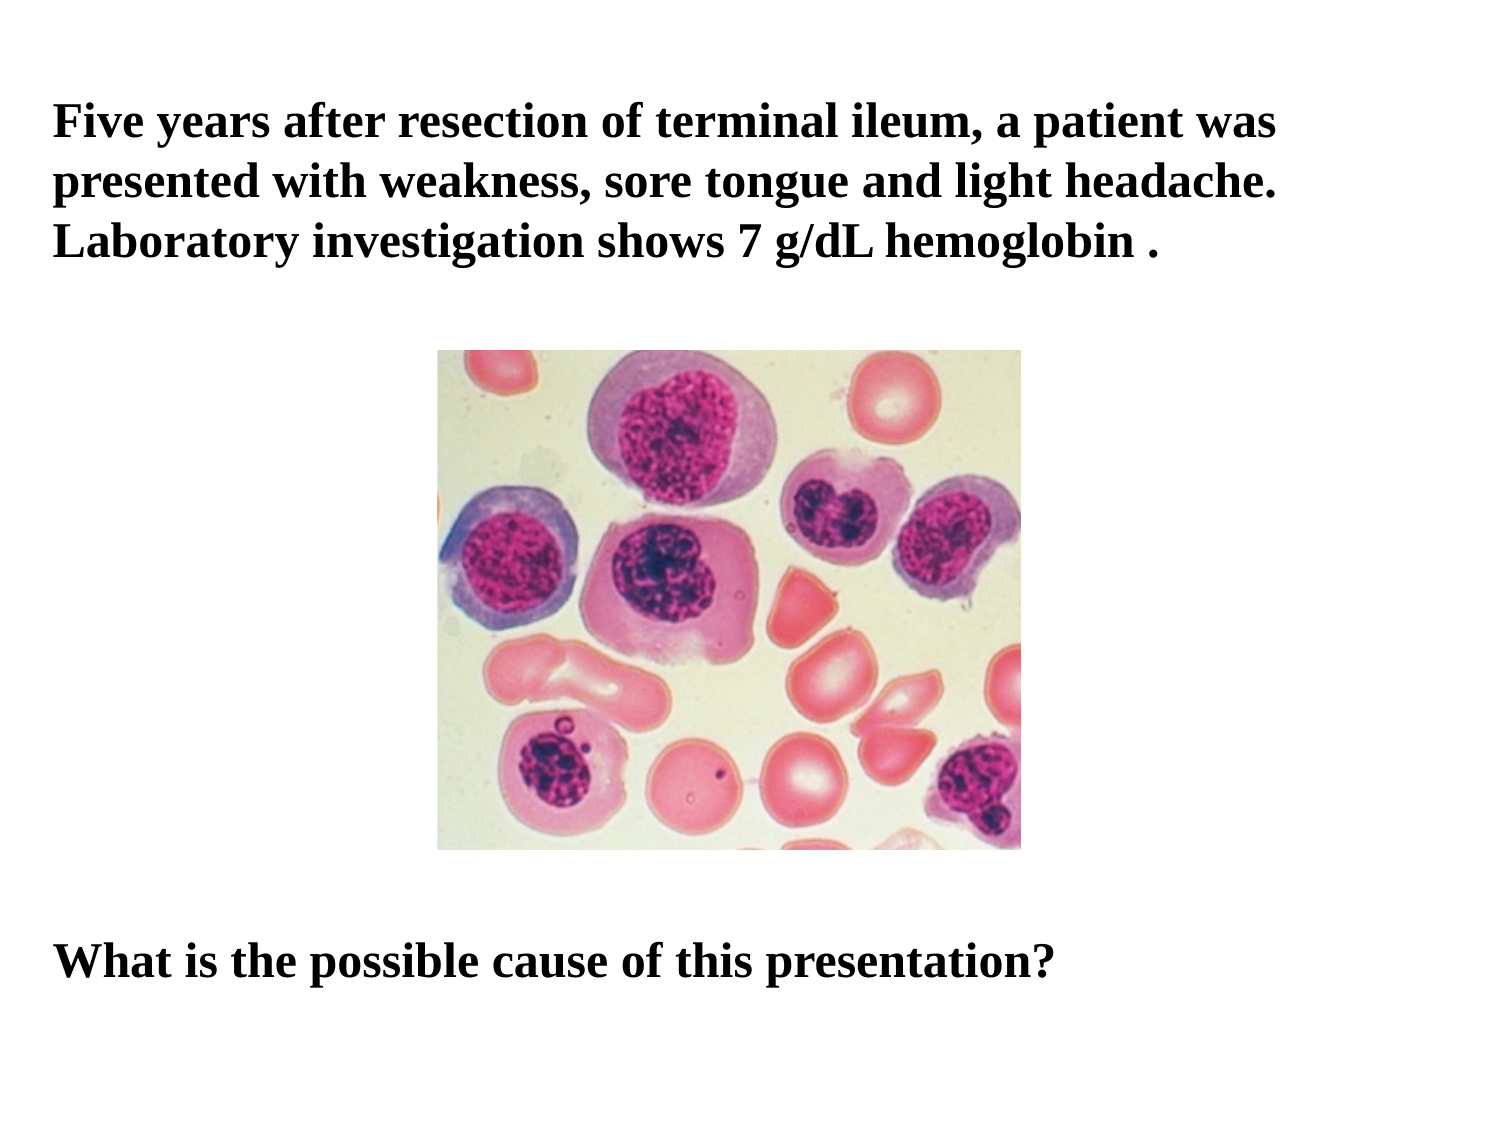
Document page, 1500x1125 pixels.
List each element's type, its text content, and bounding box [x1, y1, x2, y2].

text_box Five years after resection of terminal ileum, a patient was presented with weakness, sore tongue and light headache. Laboratory investigation shows 7 g/dL hemoglobin . What is the possible cause of this presentation? [37, 79, 1463, 995]
picture [437, 349, 1021, 851]
